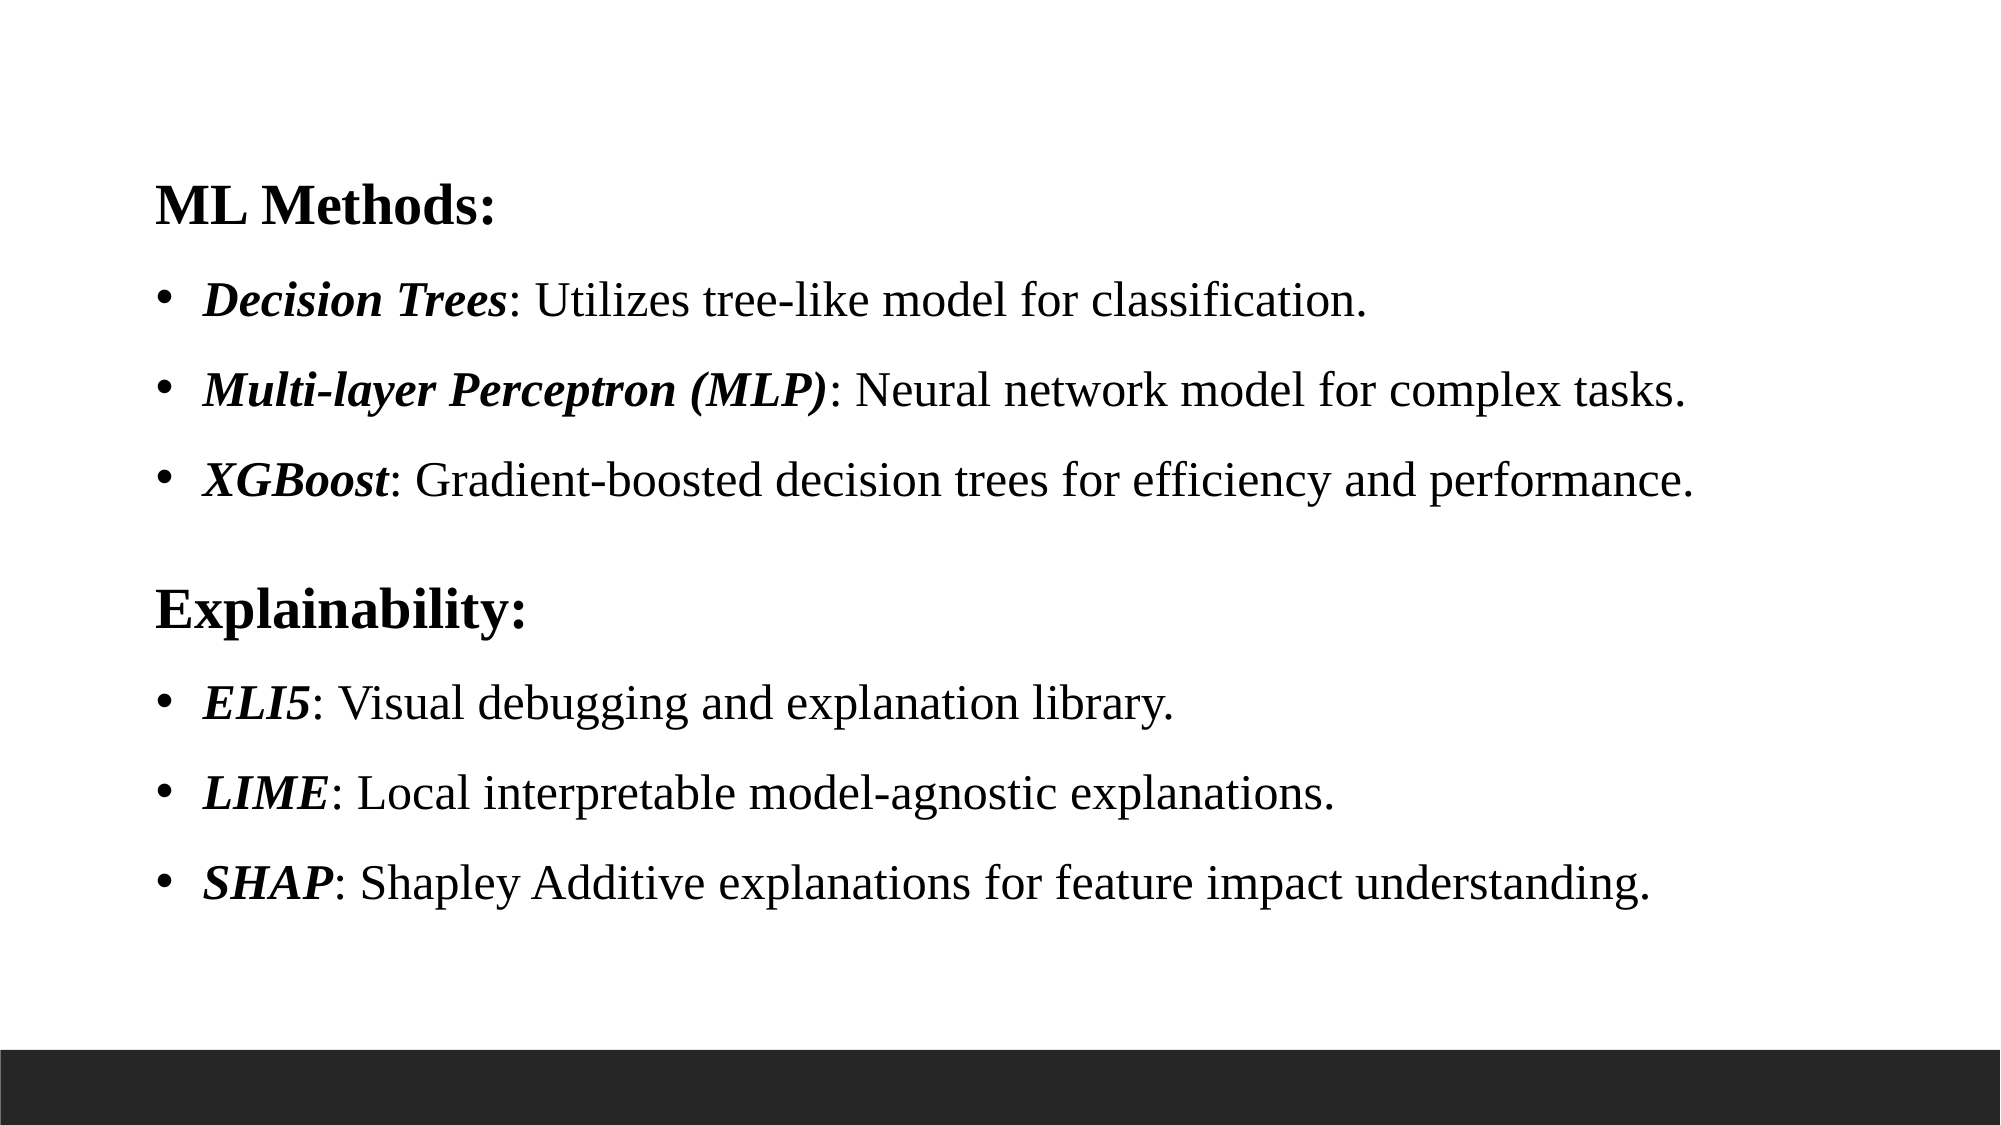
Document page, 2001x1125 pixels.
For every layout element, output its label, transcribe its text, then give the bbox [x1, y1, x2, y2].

text_box Explainability: ELI5: Visual debugging and explanation library. LIME: Local interpretable model-agnostic explanations. SHAP: Shapley Additive explanations for feature impact understanding. [141, 562, 1750, 963]
text_box ML Methods: Decision Trees: Utilizes tree-like model for classification. Multi-layer Perceptron (MLP): Neural network model for complex tasks. XGBoost: Gradient-boosted decision trees for efficiency and performance. [141, 123, 1950, 514]
